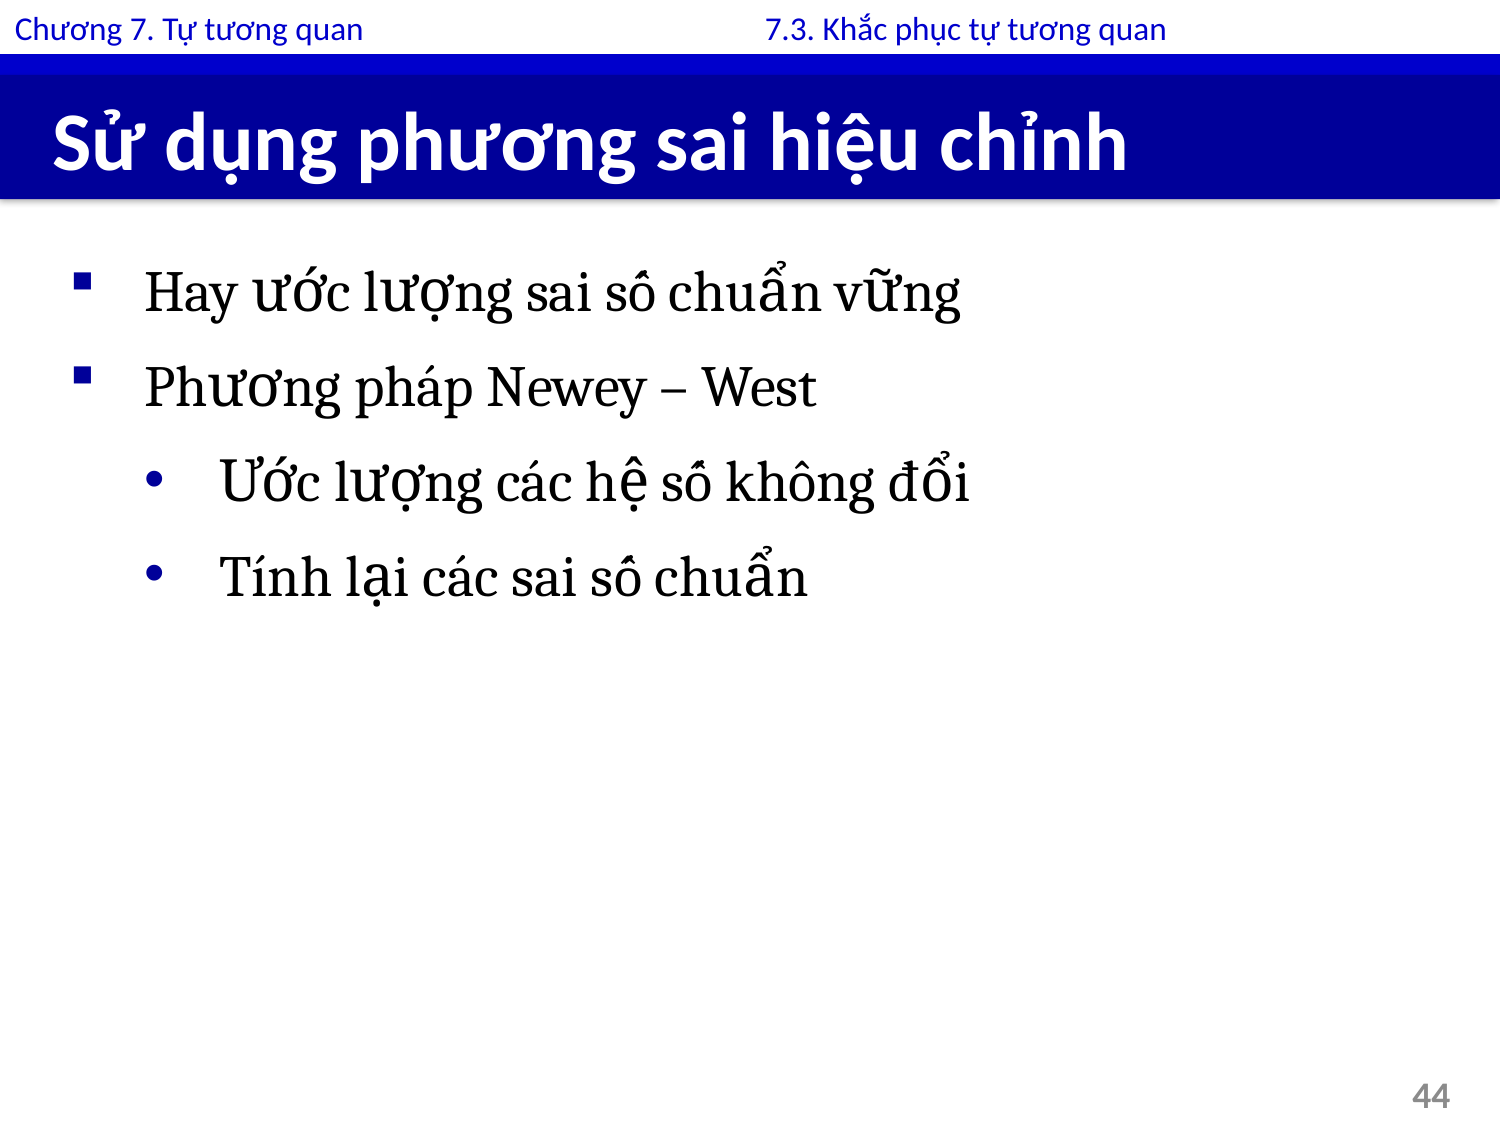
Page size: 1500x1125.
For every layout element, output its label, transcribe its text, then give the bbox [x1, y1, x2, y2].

list Hay ước lượng sai số chuẩn vững Phương pháp Newey – West Ước lượng các hệ số không đổi Tính lại các sai số chuẩn [54, 245, 1468, 1044]
slide_number 44 [1340, 1063, 1466, 1124]
text_box Chương 7. Tự tương quan 7.3. Khắc phục tự tương quan [0, 0, 1500, 55]
title Sử dụng phương sai hiệu chỉnh [0, 74, 1500, 200]
